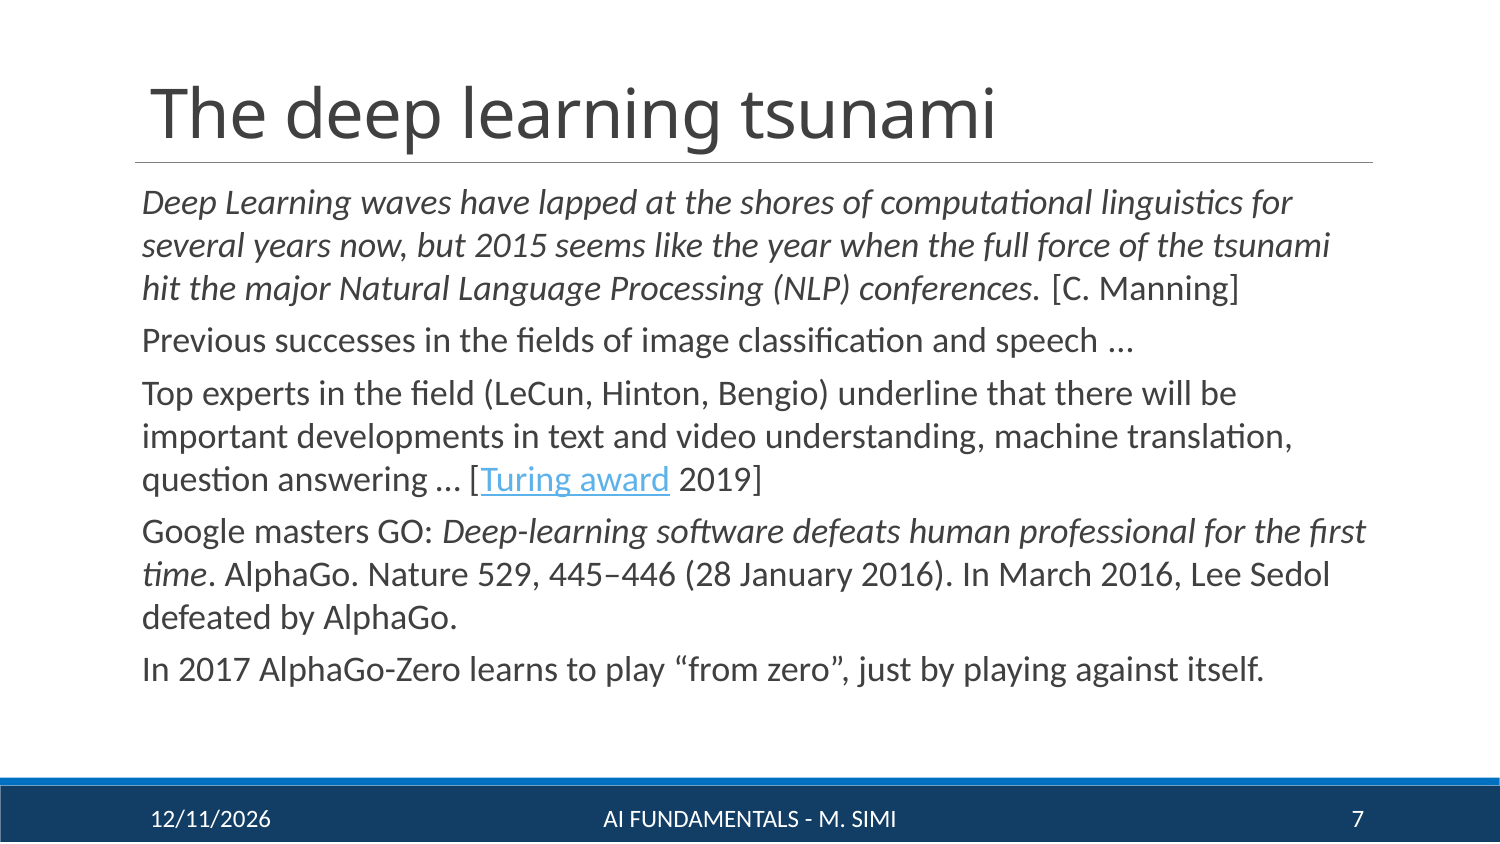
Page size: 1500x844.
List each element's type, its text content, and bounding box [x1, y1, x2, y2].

slide_number 7 [1218, 794, 1380, 840]
footer AI Fundamentals - M. Simi [453, 794, 1047, 840]
list Deep Learning waves have lapped at the shores of computational linguistics for several years now, but 2015 seems like the year when the full force of the tsunami hit the major Natural Language Processing (NLP) conferences. [C. Manning] Previous successes in the fields of image classification and speech … Top experts in the field (LeCun, Hinton, Bengio) underline that there will be important developments in text and video understanding, machine translation, question answering … [Turing award 2019] Google masters GO: Deep-learning software defeats human professional for the first time. AlphaGo. Nature 529, 445–446 (28 January 2016). In March 2016, Lee Sedol defeated by AlphaGo. In 2017 AlphaGo-Zero learns to play “from zero”, just by playing against itself. [135, 171, 1373, 707]
title The deep learning tsunami [135, 32, 1373, 160]
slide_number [135, 794, 440, 840]
